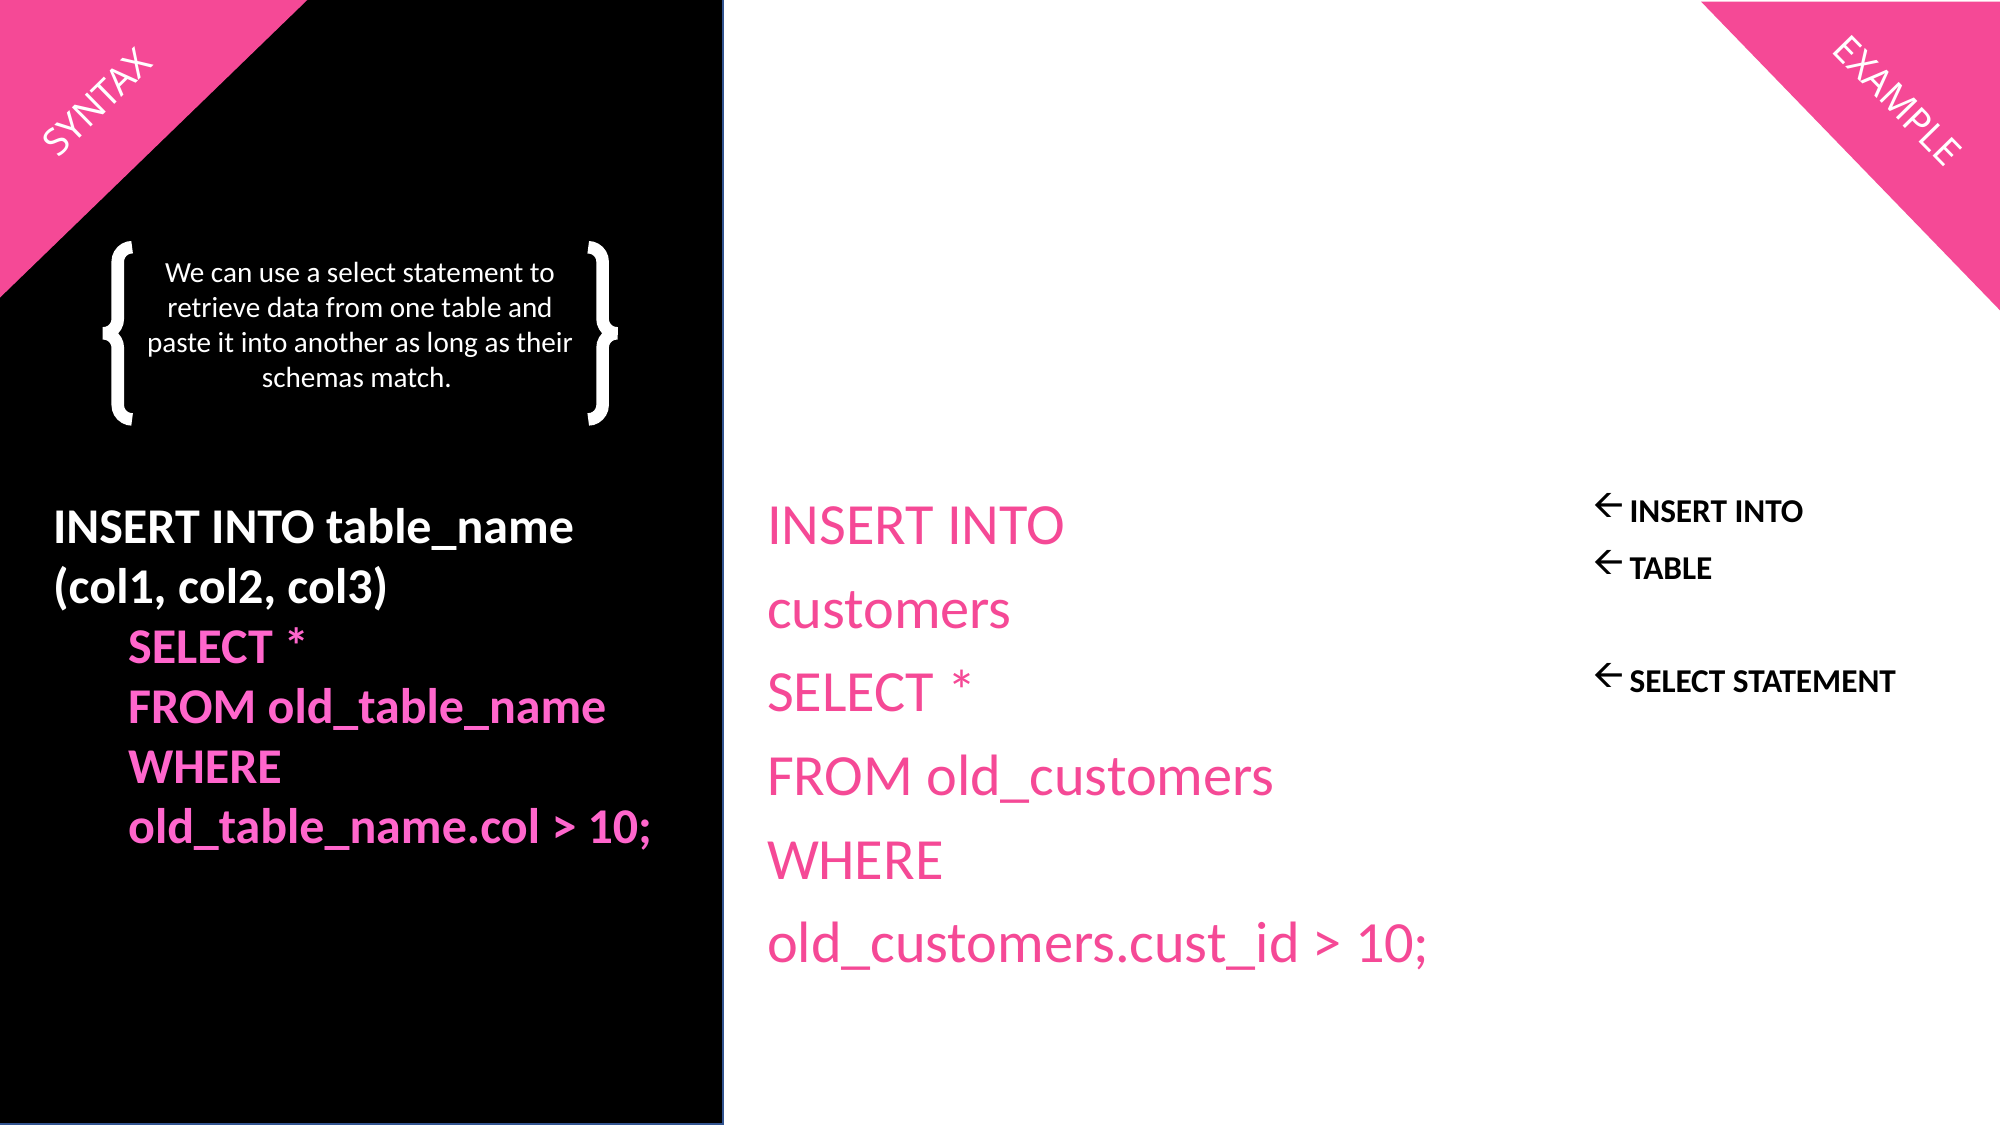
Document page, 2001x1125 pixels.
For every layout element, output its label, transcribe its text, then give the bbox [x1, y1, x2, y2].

list INSERT INTO customers SELECT * FROM old_customers WHERE old_customers.cust_id > 10; [752, 486, 1563, 1054]
text_box We can use a select statement to retrieve data from one table and paste it into another as long as their schemas match. [103, 246, 618, 420]
text_box [0, 0, 724, 1125]
text_box INSERT INTO TABLE SELECT STATEMENT [1577, 486, 1957, 935]
text_box INSERT INTO table_name (col1, col2, col3) SELECT * FROM old_table_name WHERE old_table_name.col > 10; [38, 486, 738, 862]
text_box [0, 0, 308, 299]
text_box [1687, 0, 2000, 297]
